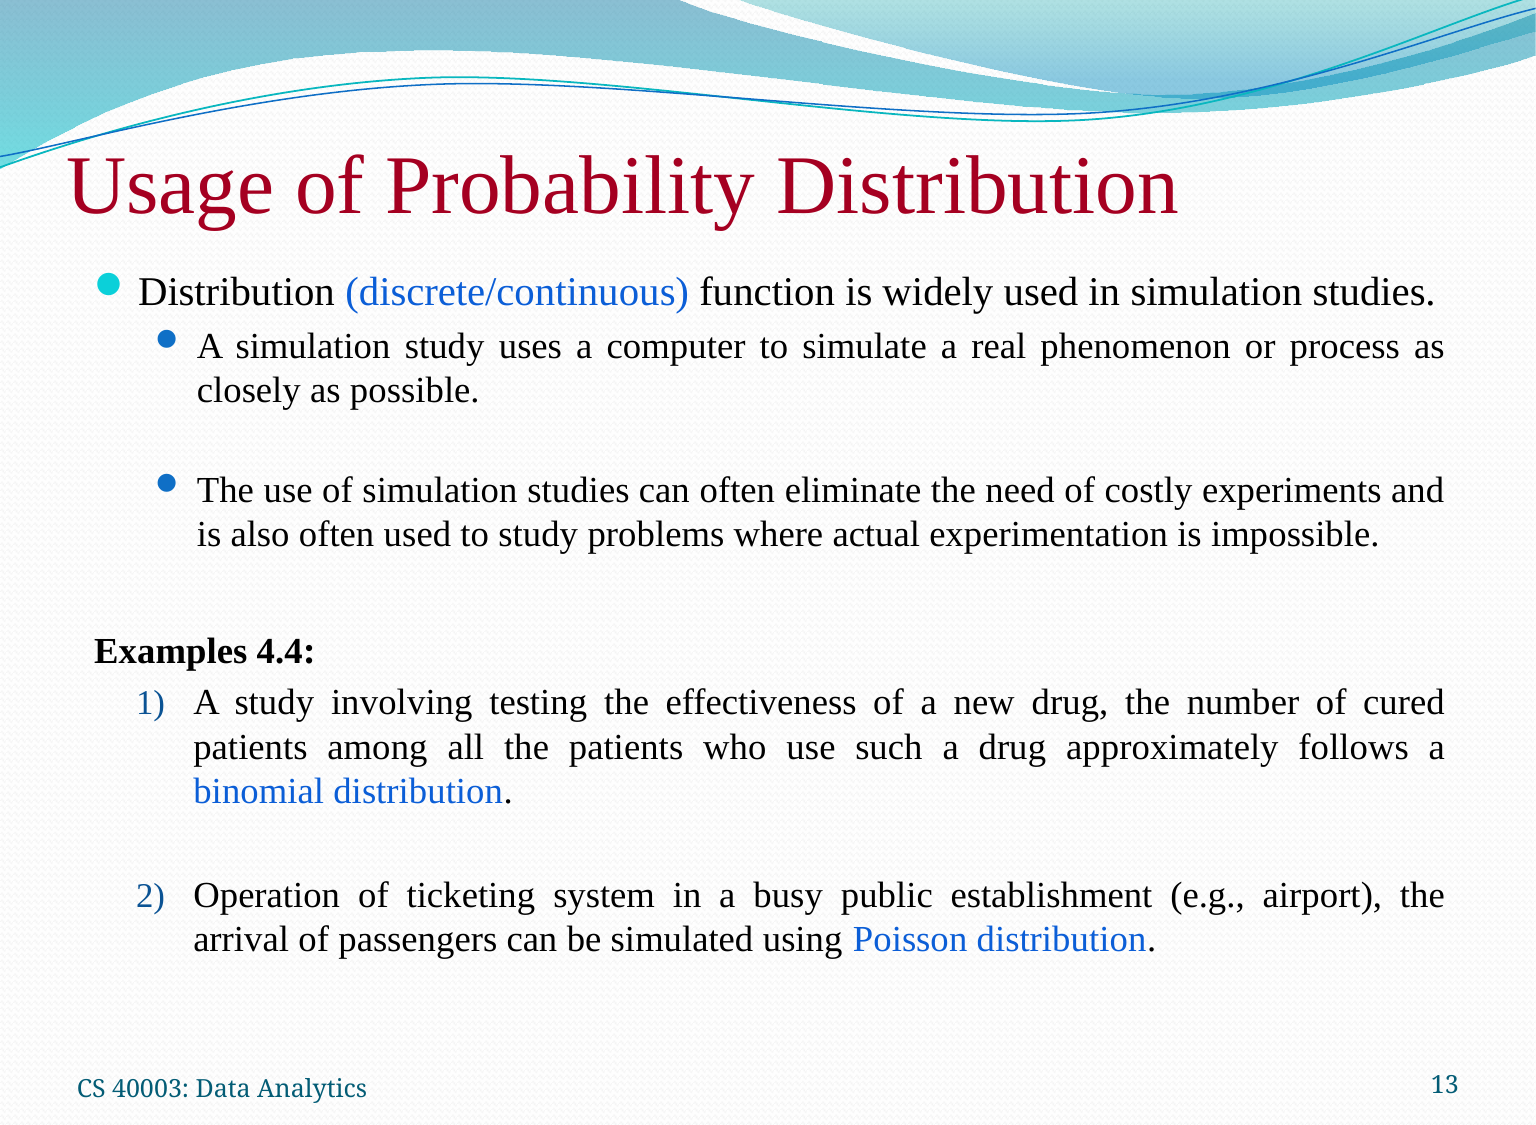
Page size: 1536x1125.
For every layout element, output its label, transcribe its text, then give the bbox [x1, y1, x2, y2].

list Distribution (discrete/continuous) function is widely used in simulation studies. A simulation study uses a computer to simulate a real phenomenon or process as closely as possible. The use of simulation studies can often eliminate the need of costly experiments and is also often used to study problems where actual experimentation is impossible. Examples 4.4: A study involving testing the effectiveness of a new drug, the number of cured patients among all the patients who use such a drug approximately follows a binomial distribution. Operation of ticketing system in a busy public establishment (e.g., airport), the arrival of passengers can be simulated using Poisson distribution. [79, 252, 1462, 1063]
title Usage of Probability Distribution [66, 42, 1449, 231]
slide_number CS 40003: Data Analytics [76, 1042, 436, 1103]
slide_number 13 [1330, 1063, 1459, 1103]
